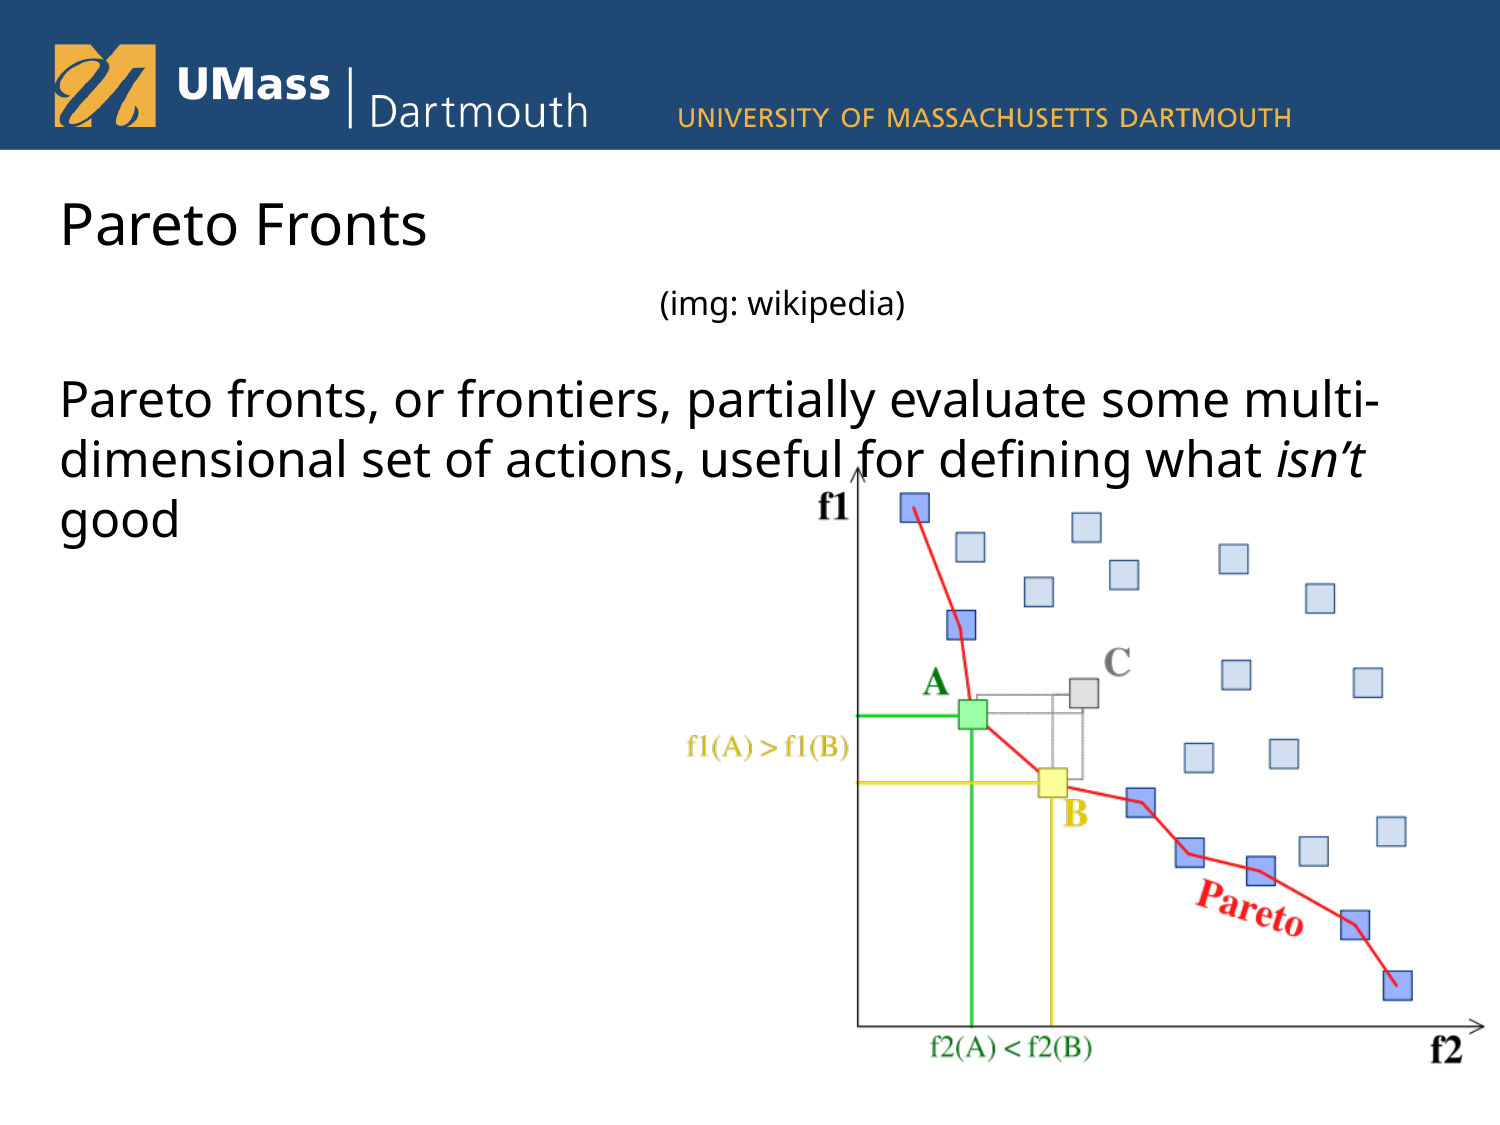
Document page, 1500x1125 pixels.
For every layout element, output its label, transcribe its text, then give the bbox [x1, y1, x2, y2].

picture [0, 0, 1500, 150]
text_box Pareto Fronts (img: wikipedia) Pareto fronts, or frontiers, partially evaluate some multi-dimensional set of actions, useful for defining what isn’t good [45, 179, 1470, 675]
picture [684, 459, 1487, 1073]
